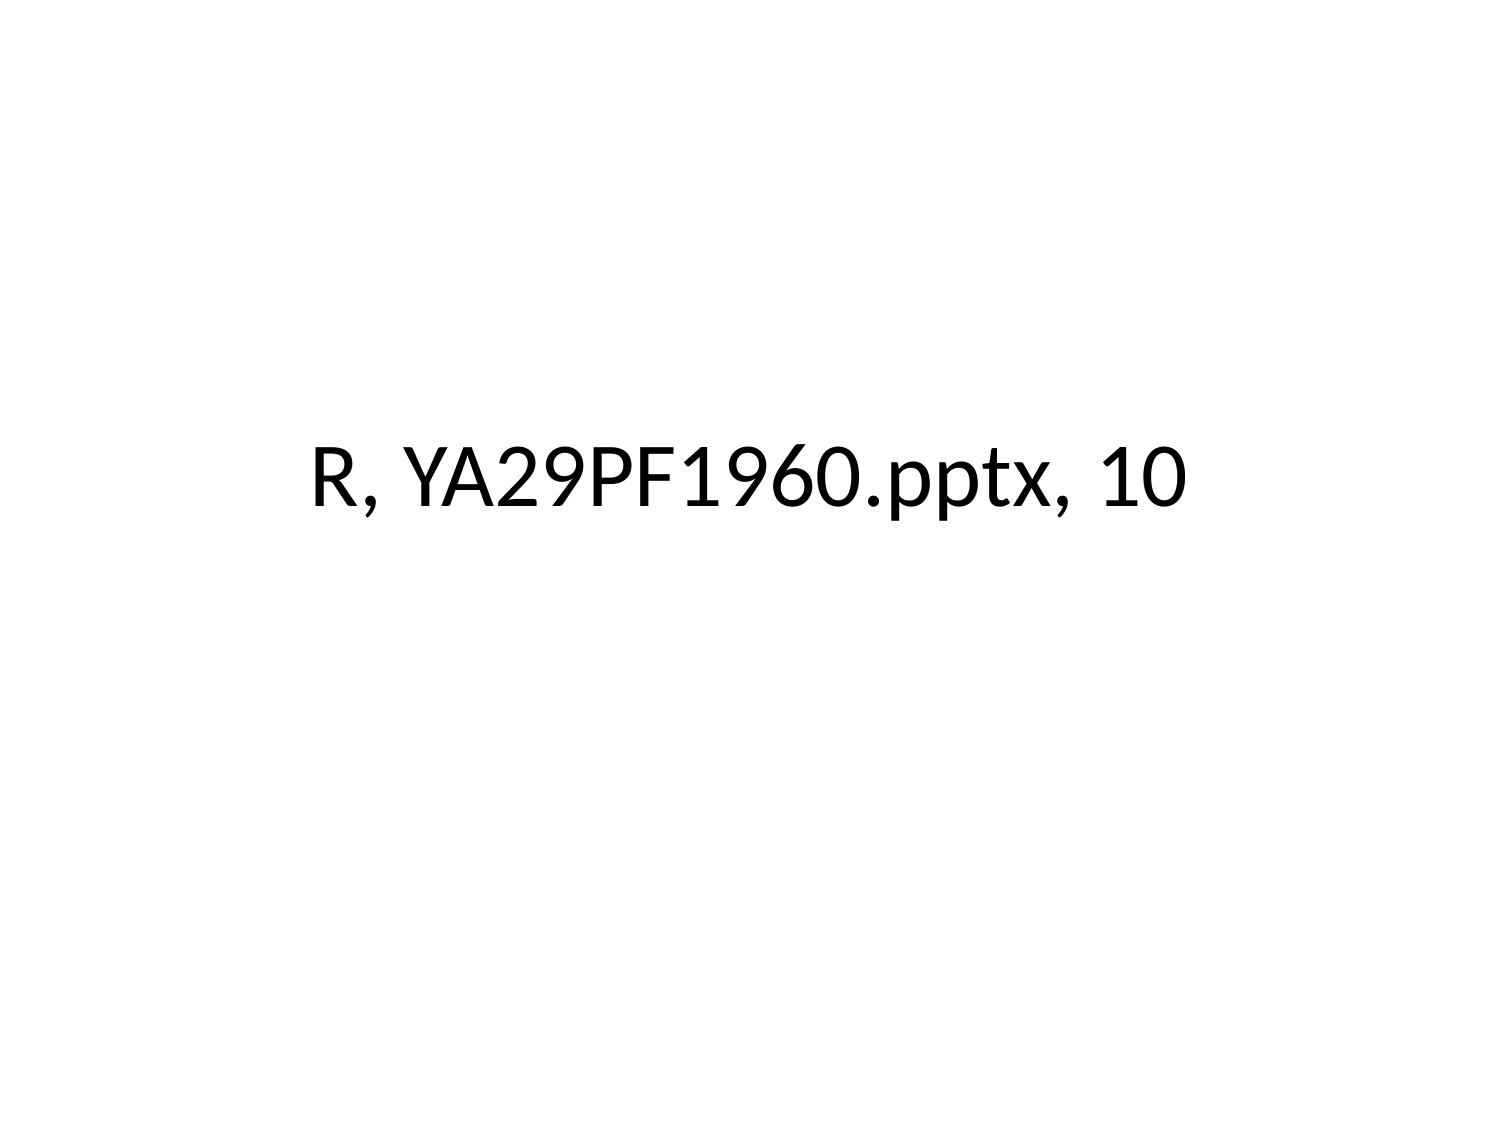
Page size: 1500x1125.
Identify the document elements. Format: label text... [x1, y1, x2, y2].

title R, YA29PF1960.pptx, 10 [112, 349, 1388, 591]
